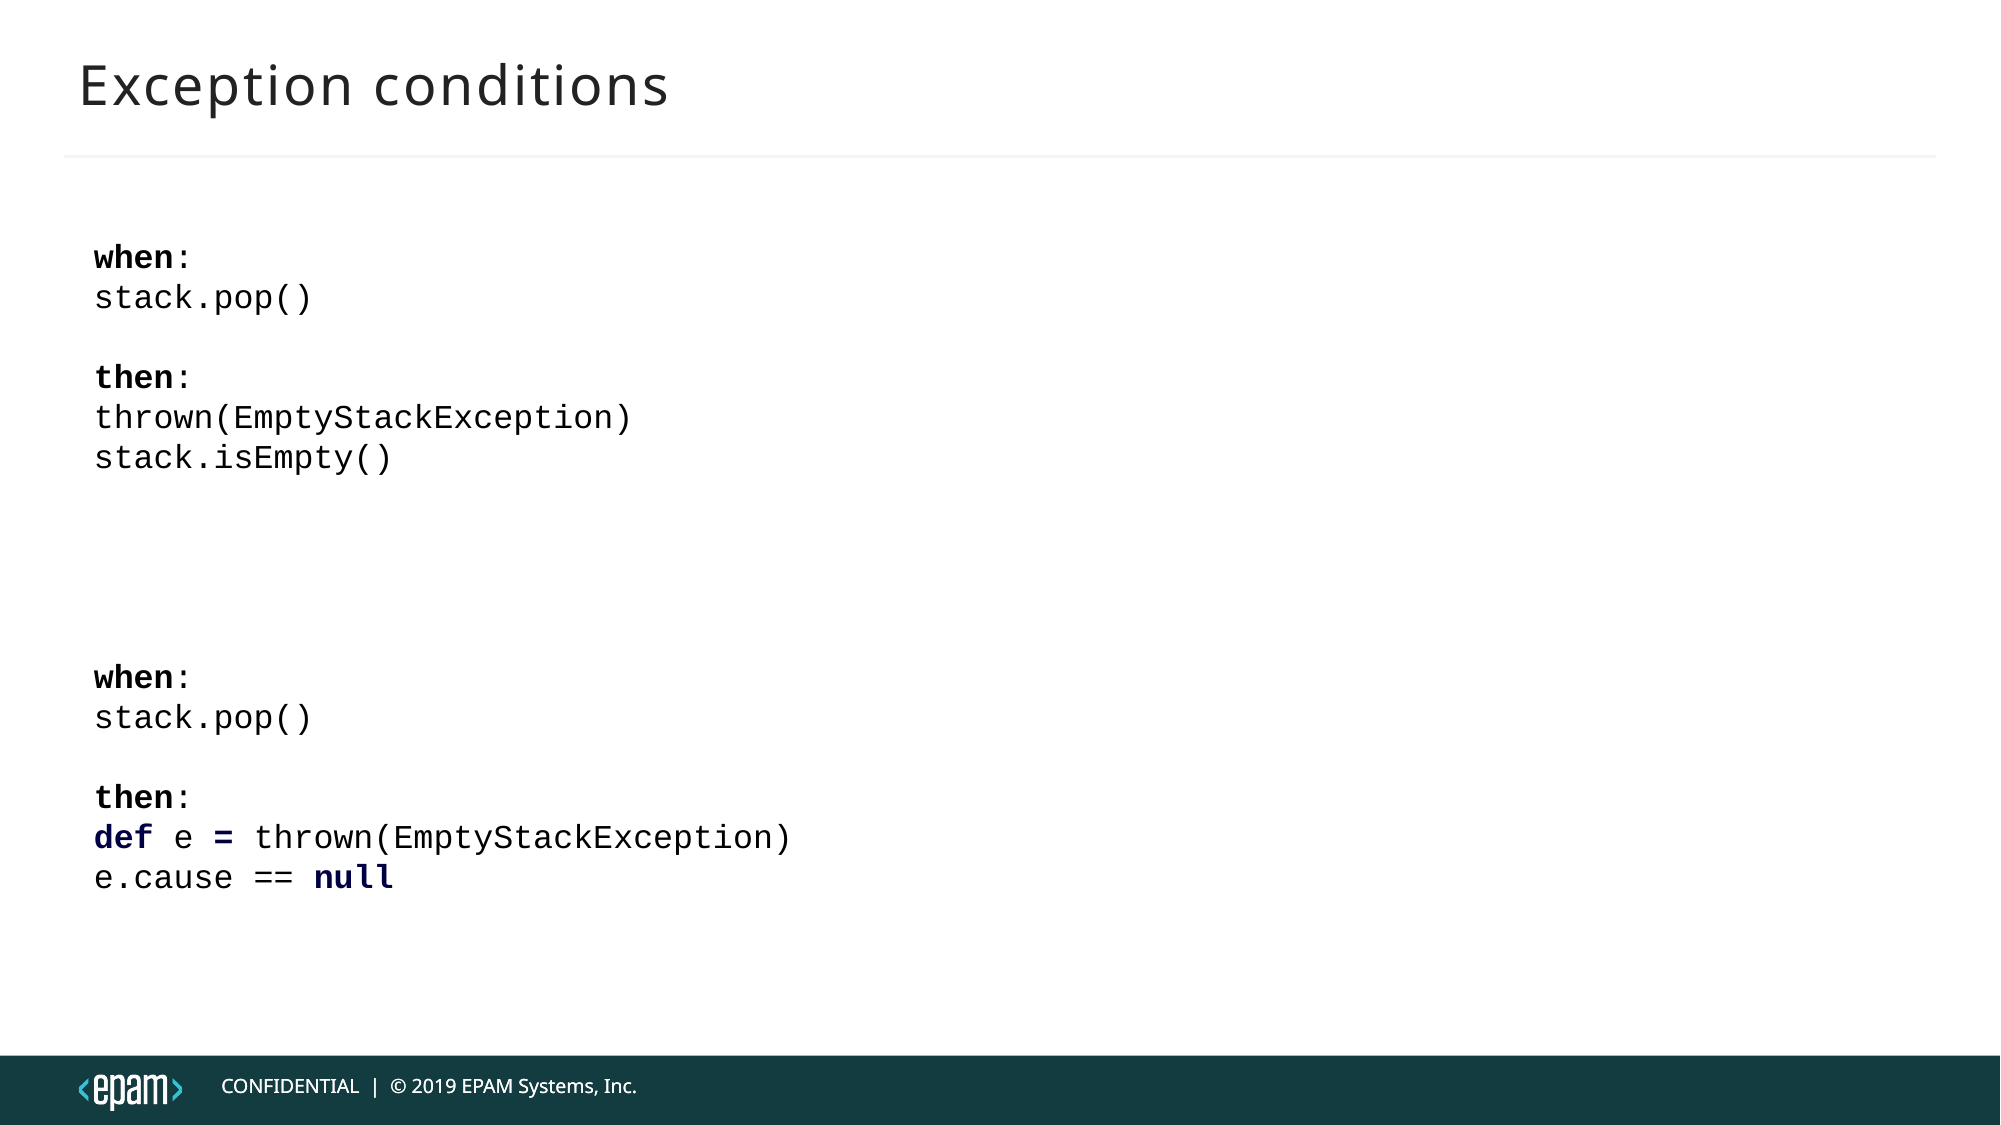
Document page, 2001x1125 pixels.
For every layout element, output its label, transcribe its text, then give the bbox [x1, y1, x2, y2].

text_box when: stack.pop() then: def e = thrown(EmptyStackException) e.cause == null [78, 647, 835, 903]
title Exception conditions [78, 50, 1922, 116]
text_box when: stack.pop() then: thrown(EmptyStackException) stack.isEmpty() [78, 227, 660, 483]
text_box CONFIDENTIAL | © 2019 EPAM Systems, Inc. [206, 1066, 737, 1105]
